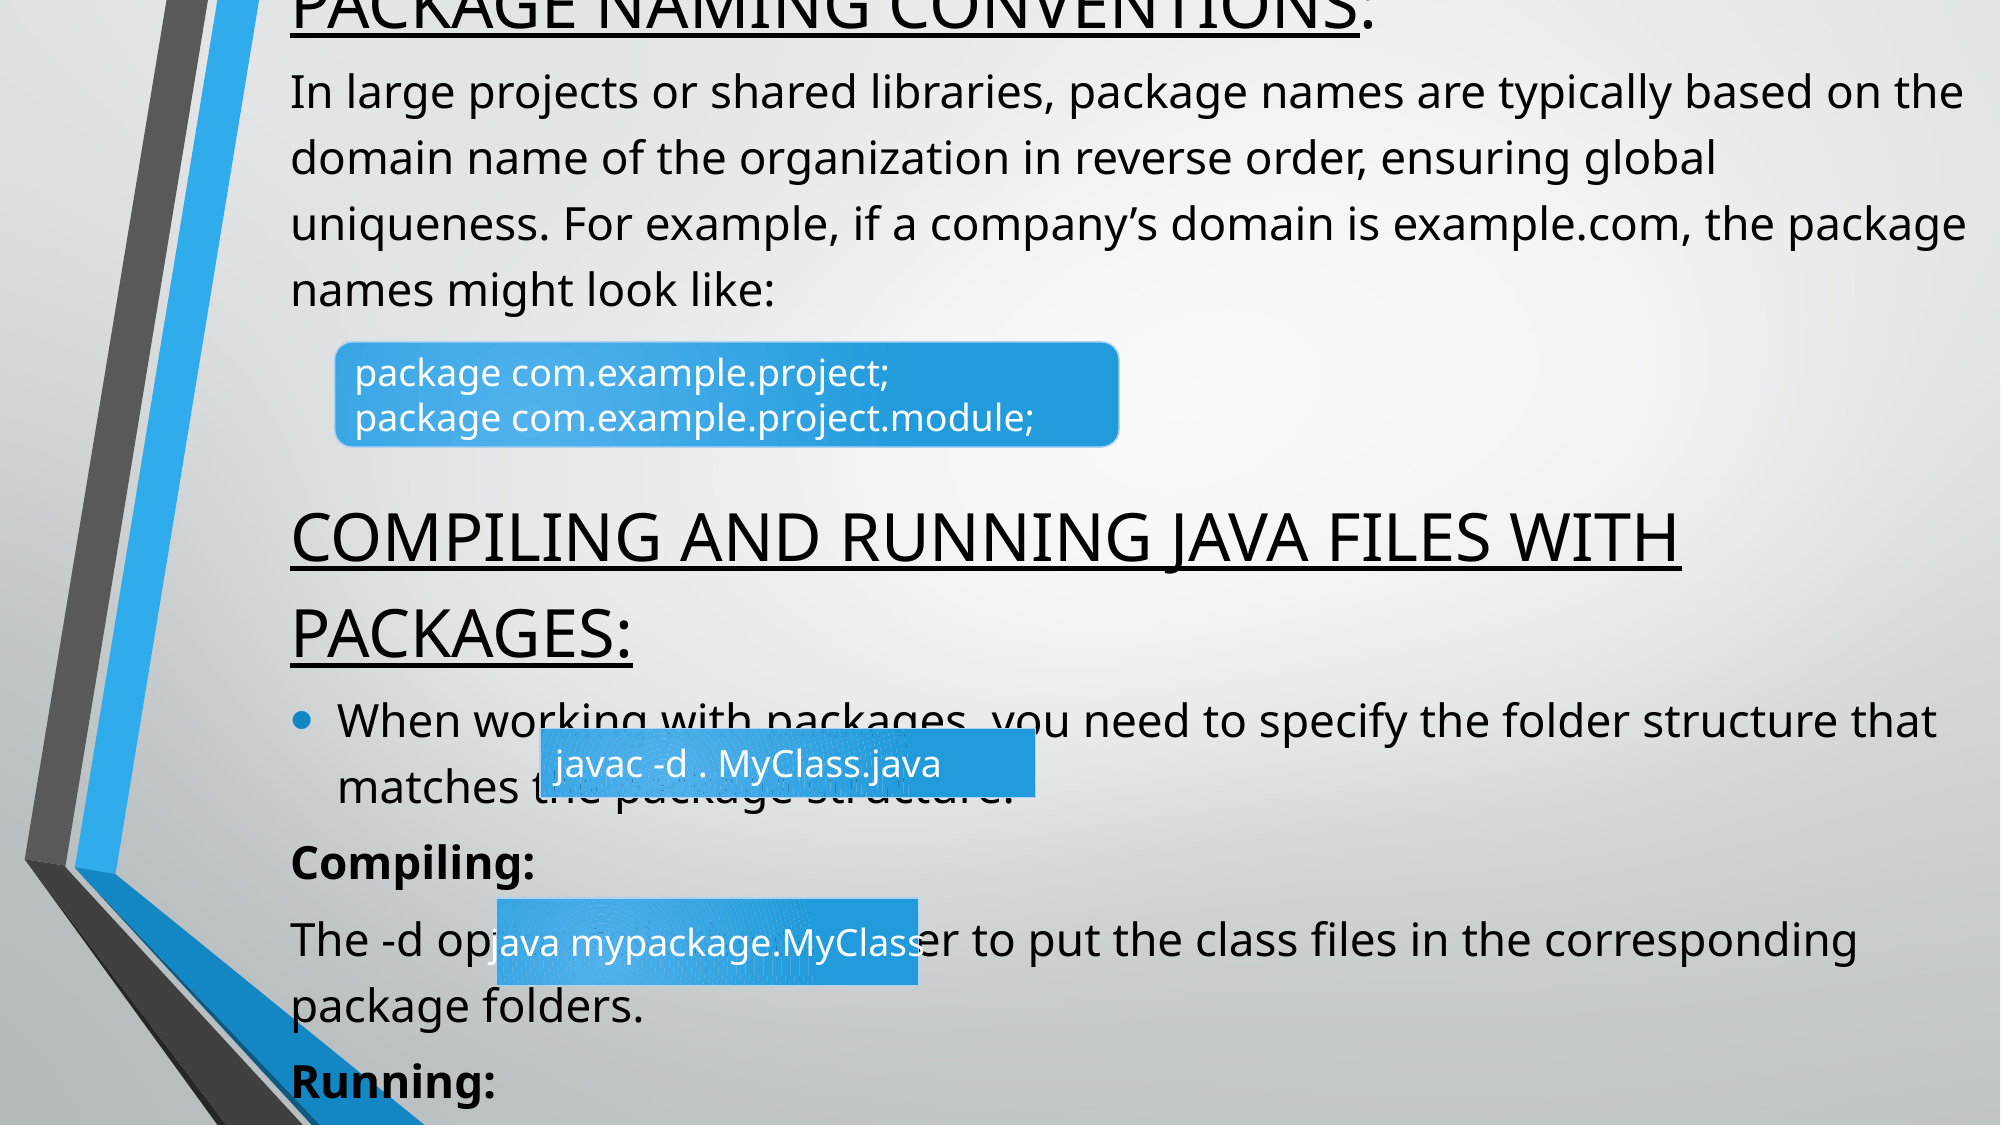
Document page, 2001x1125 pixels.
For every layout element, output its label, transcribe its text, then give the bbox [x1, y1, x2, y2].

text_box package com.example.project; package com.example.project.module; [333, 341, 1120, 448]
text_box [496, 897, 919, 911]
text_box javac -d . MyClass.java [539, 728, 1036, 798]
text_box [496, 972, 919, 986]
list PACKAGE NAMING CONVENTIONS: In large projects or shared libraries, package names are typically based on the domain name of the organization in reverse order, ensuring global uniqueness. For example, if a company’s domain is example.com, the package names might look like: COMPILING AND RUNNING JAVA FILES WITH PACKAGES: When working with packages, you need to specify the folder structure that matches the package structure. Compiling: The -d option tells the compiler to put the class files in the corresponding package folders. Running: [275, 0, 2000, 1125]
text_box java mypackage.MyClass [475, 911, 941, 972]
